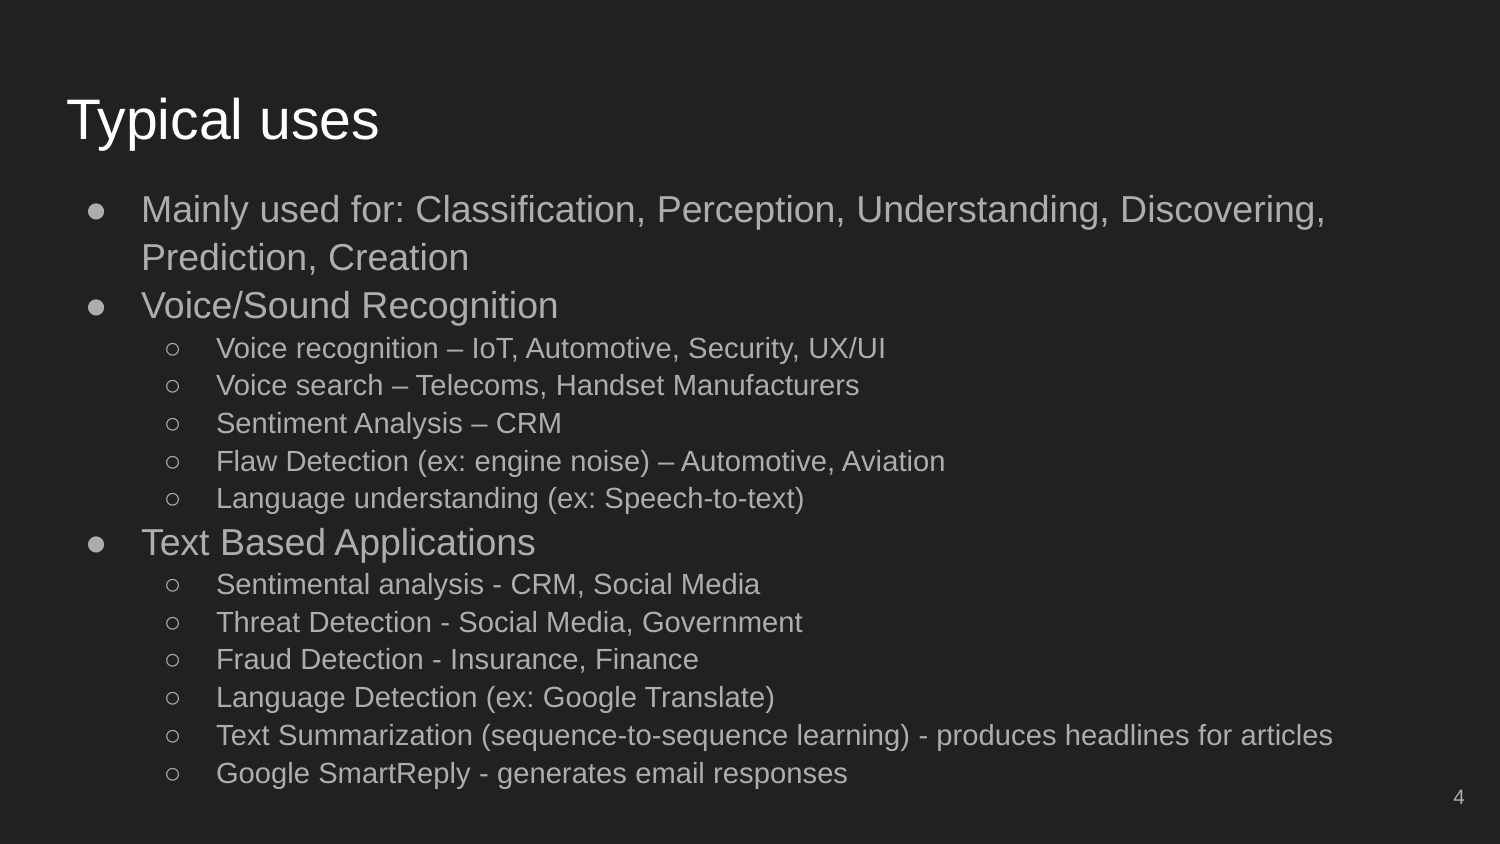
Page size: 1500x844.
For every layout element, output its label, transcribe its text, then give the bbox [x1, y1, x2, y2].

slide_number ‹#› [1389, 764, 1480, 830]
title Typical uses [51, 72, 1449, 166]
list Mainly used for: Classification, Perception, Understanding, Discovering, Prediction, Creation Voice/Sound Recognition Voice recognition – IoT, Automotive, Security, UX/UI Voice search – Telecoms, Handset Manufacturers Sentiment Analysis – CRM Flaw Detection (ex: engine noise) – Automotive, Aviation Language understanding (ex: Speech-to-text) Text Based Applications Sentimental analysis - CRM, Social Media Threat Detection - Social Media, Government Fraud Detection - Insurance, Finance Language Detection (ex: Google Translate) Text Summarization (sequence-to-sequence learning) - produces headlines for articles Google SmartReply - generates email responses [51, 166, 1449, 817]
